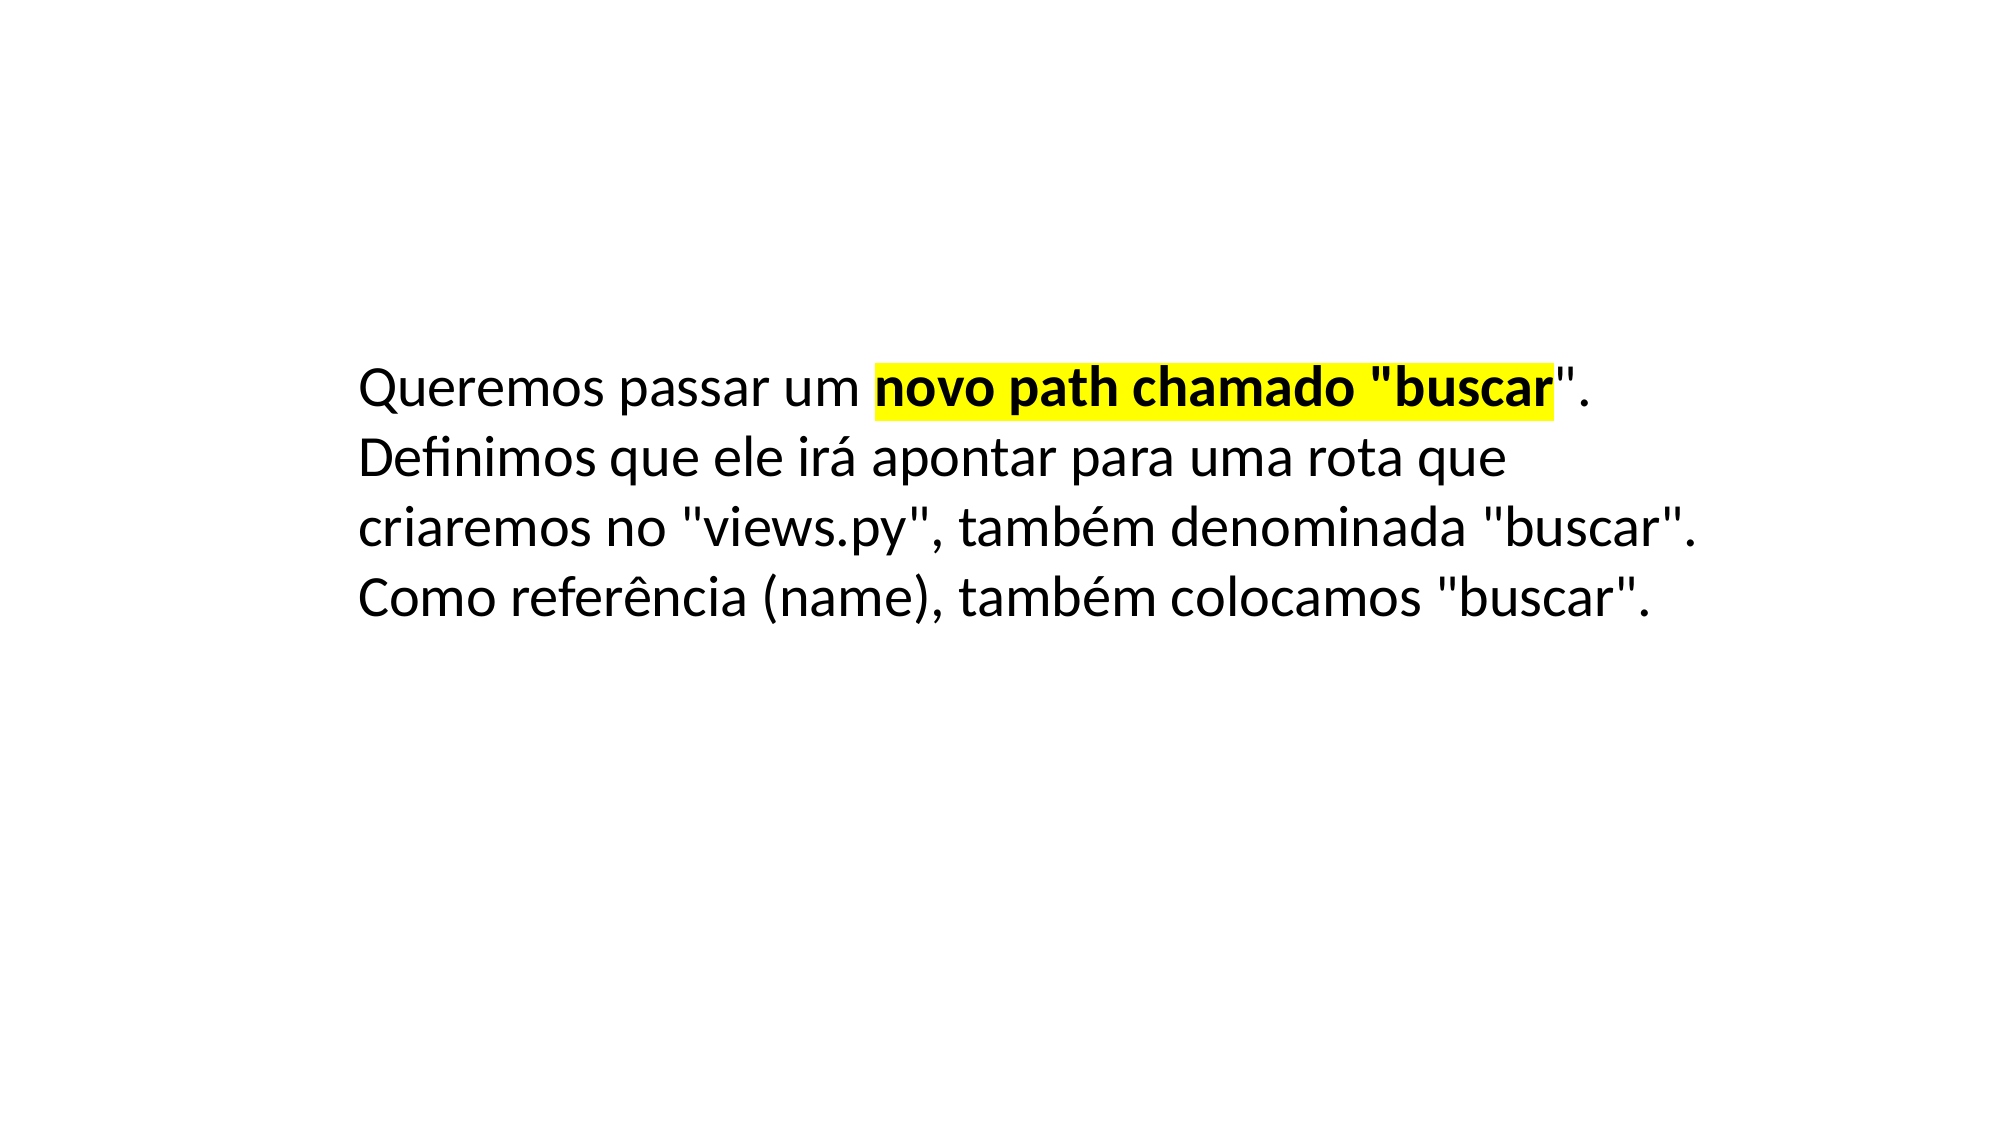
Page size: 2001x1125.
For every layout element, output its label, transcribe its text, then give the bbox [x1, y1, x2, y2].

text_box Queremos passar um novo path chamado "buscar". Definimos que ele irá apontar para uma rota que criaremos no "views.py", também denominada "buscar". Como referência (name), também colocamos "buscar". [343, 340, 1759, 636]
